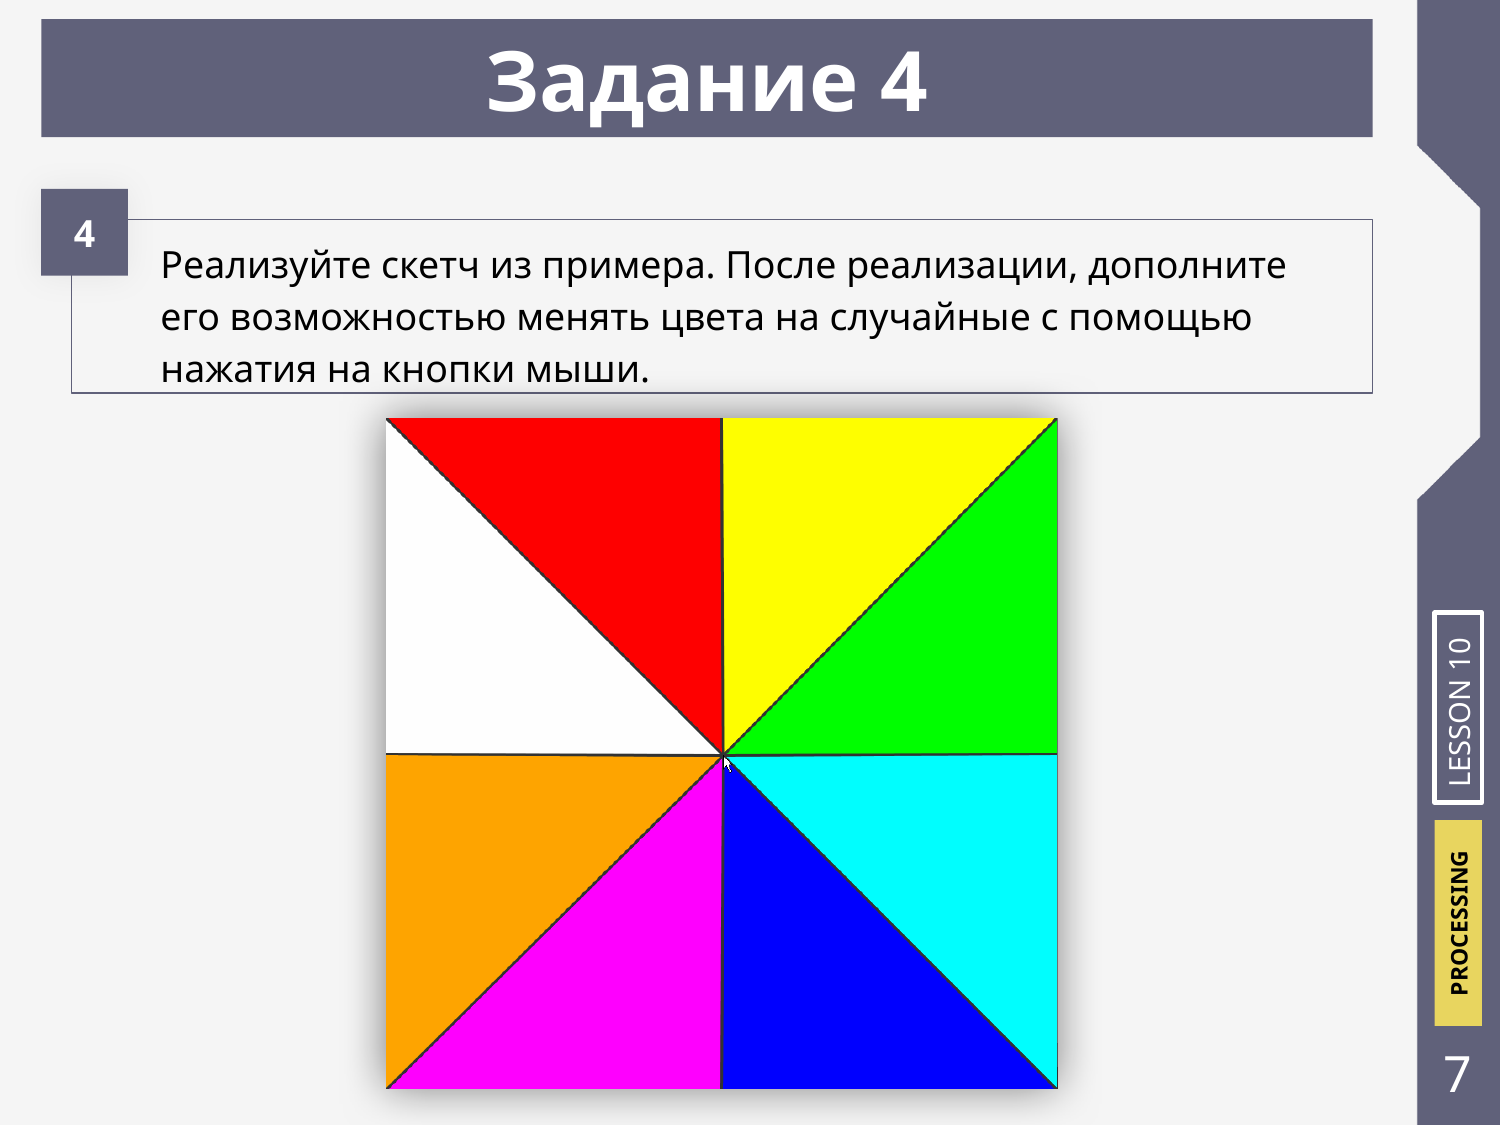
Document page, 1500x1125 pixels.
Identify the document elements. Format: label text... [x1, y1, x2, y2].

slide_number ‹#› [1401, 1029, 1500, 1125]
text_box Реализуйте скетч из примера. После реализации, дополните его возможностью менять цвета на случайные с помощью нажатия на кнопки мыши. [71, 219, 1373, 393]
list LESSON 10 [1432, 610, 1484, 805]
title Задание 4 [41, 19, 1373, 138]
text_box 4 [41, 188, 128, 276]
picture [0, 0, 1500, 1125]
